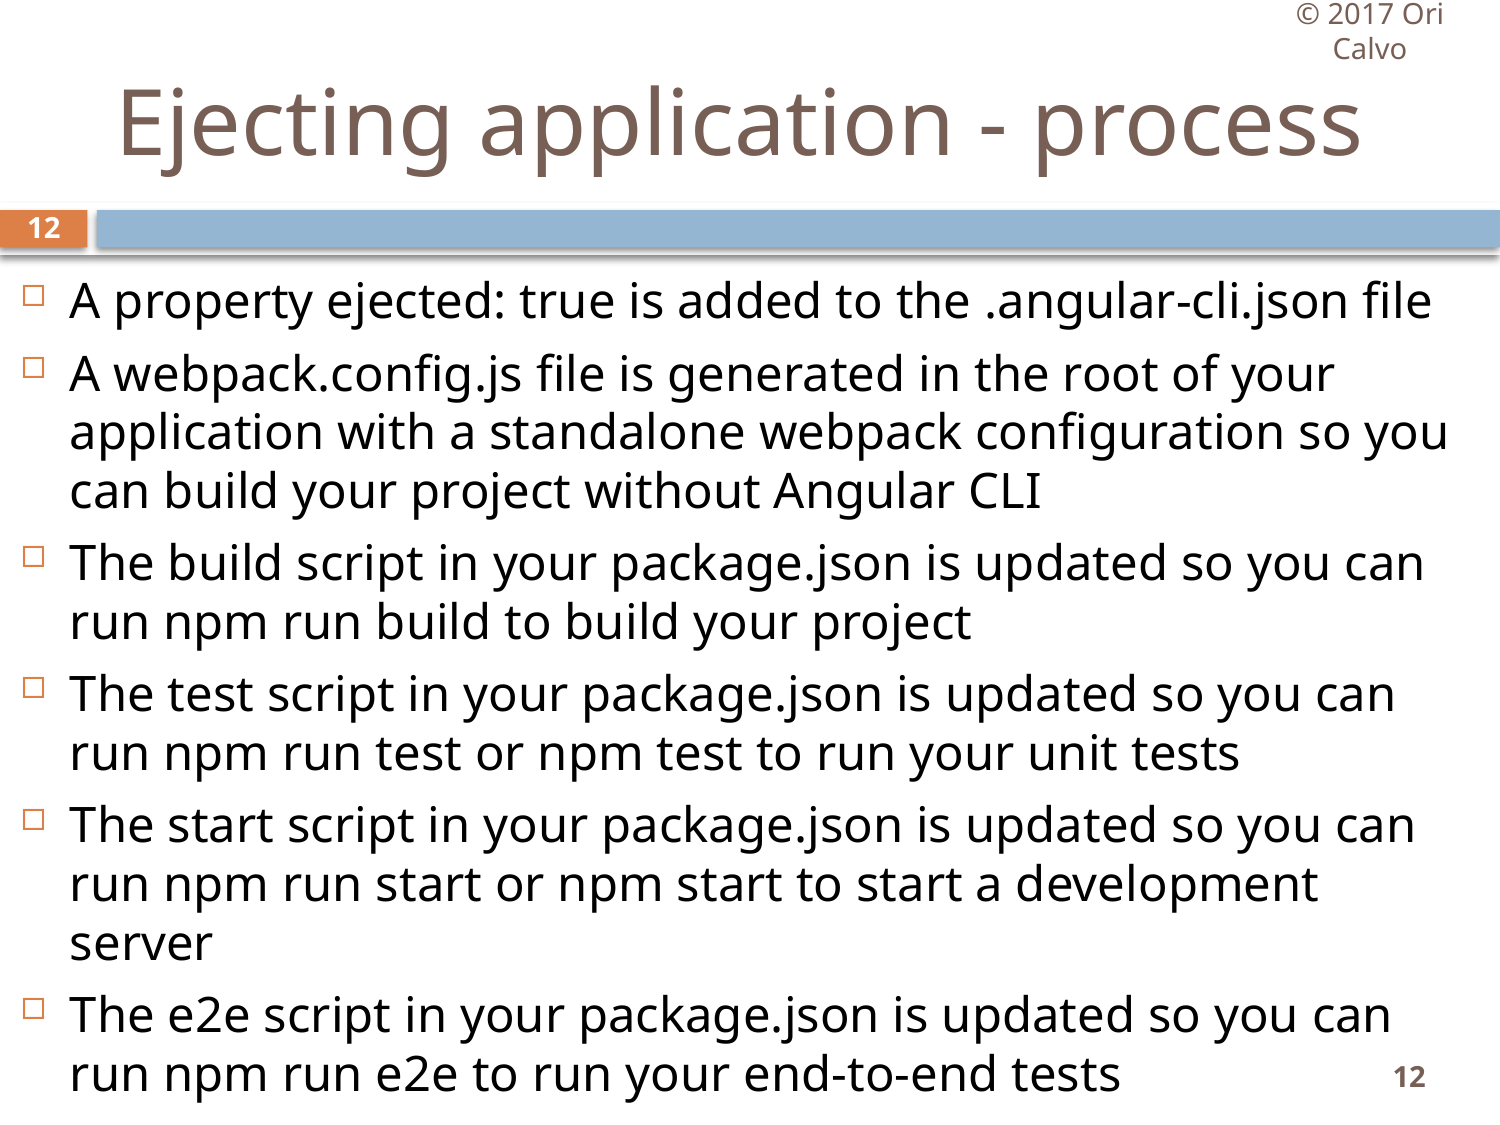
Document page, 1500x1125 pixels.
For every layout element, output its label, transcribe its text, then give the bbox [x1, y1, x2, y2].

list A property ejected: true is added to the .angular-cli.json file A webpack.config.js file is generated in the root of your application with a standalone webpack configuration so you can build your project without Angular CLI The build script in your package.json is updated so you can run npm run build to build your project The test script in your package.json is updated so you can run npm run test or npm test to run your unit tests The start script in your package.json is updated so you can run npm run start or npm start to start a development server The e2e script in your package.json is updated so you can run npm run e2e to run your end-to-end tests [5, 262, 1483, 1125]
footer © 2017 Ori Calvo [1240, 0, 1500, 60]
title Ejecting application - process [100, 37, 1438, 200]
slide_number 12 [0, 208, 88, 249]
